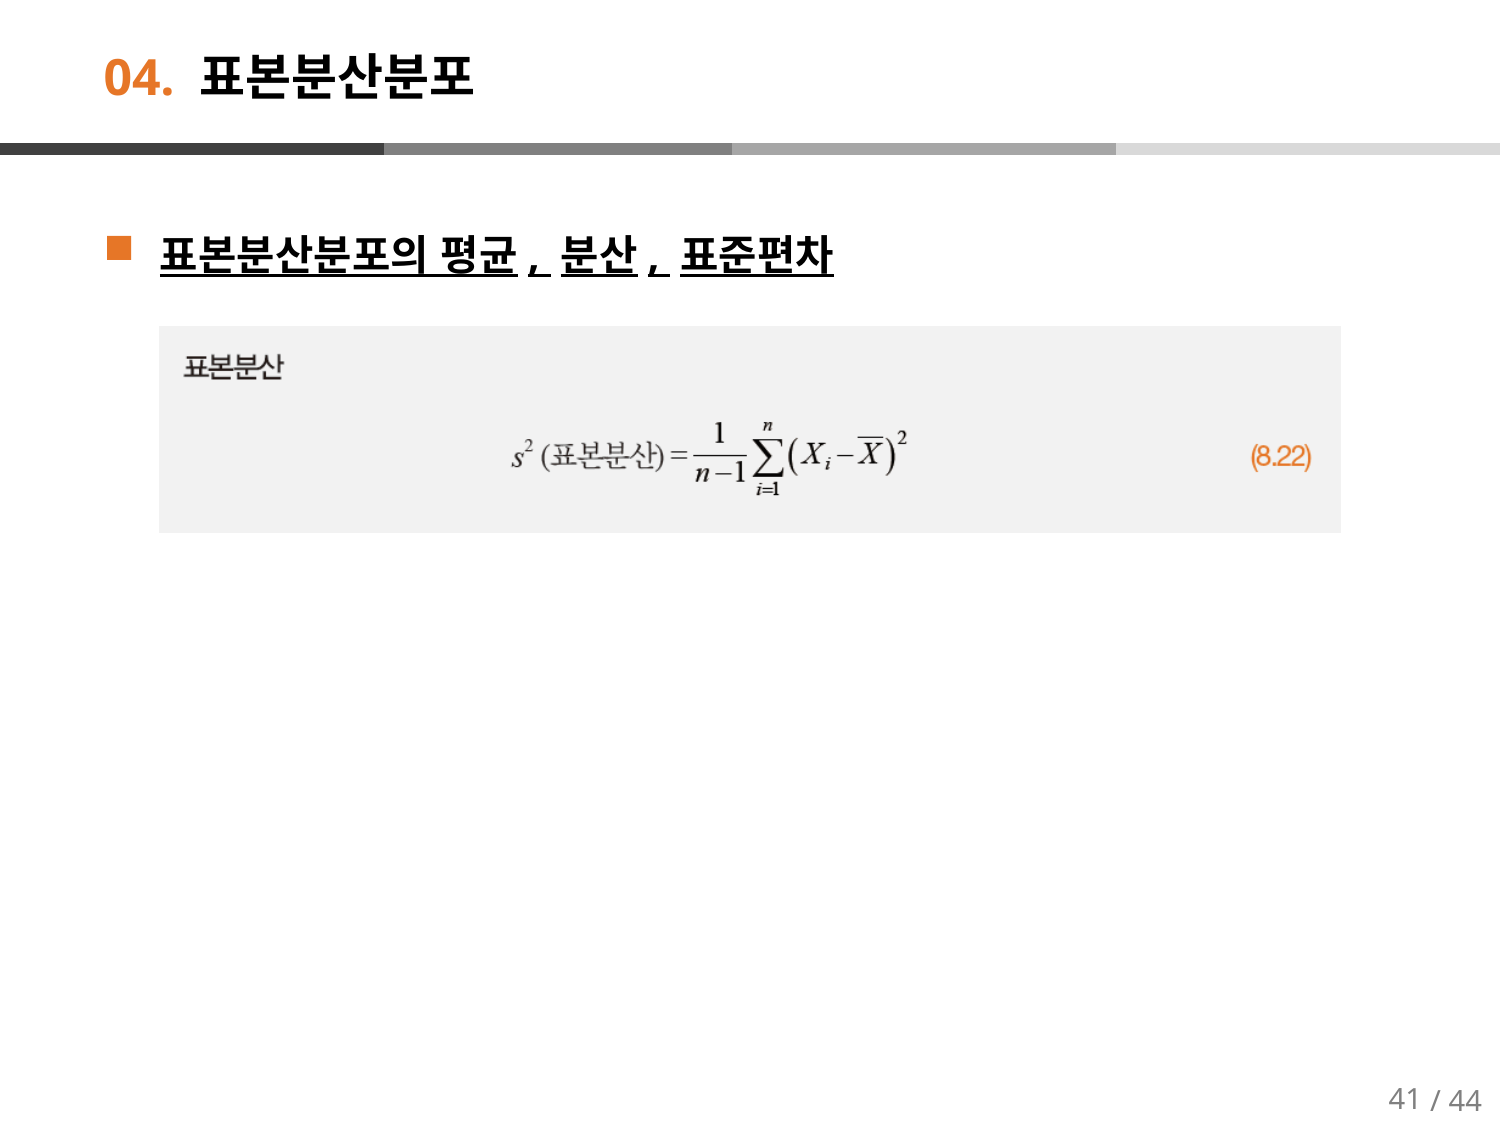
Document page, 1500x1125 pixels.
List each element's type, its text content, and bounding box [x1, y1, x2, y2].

title 04. 표본분산분포 [88, 30, 1211, 121]
list 표본분산분포의 평균, 분산, 표준편차 [88, 196, 1436, 386]
picture [159, 325, 1341, 534]
